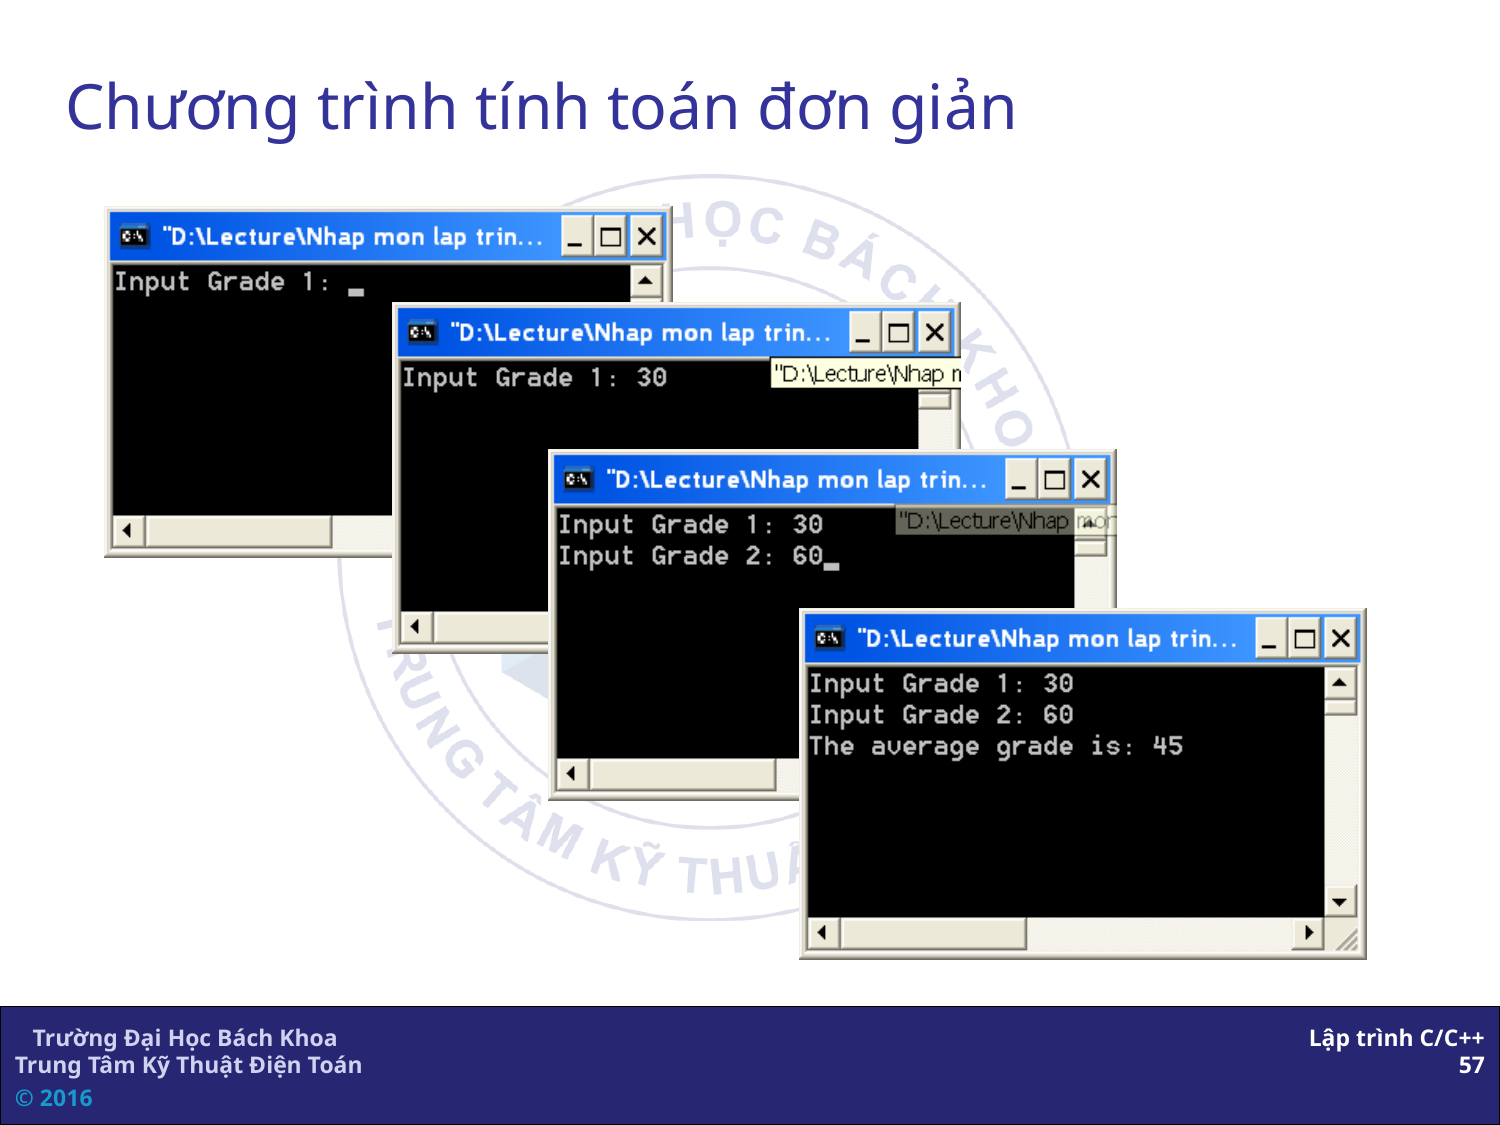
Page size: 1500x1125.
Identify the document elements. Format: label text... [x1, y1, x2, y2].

picture [104, 174, 1367, 960]
title Chương trình tính toán đơn giản [50, 12, 1463, 150]
